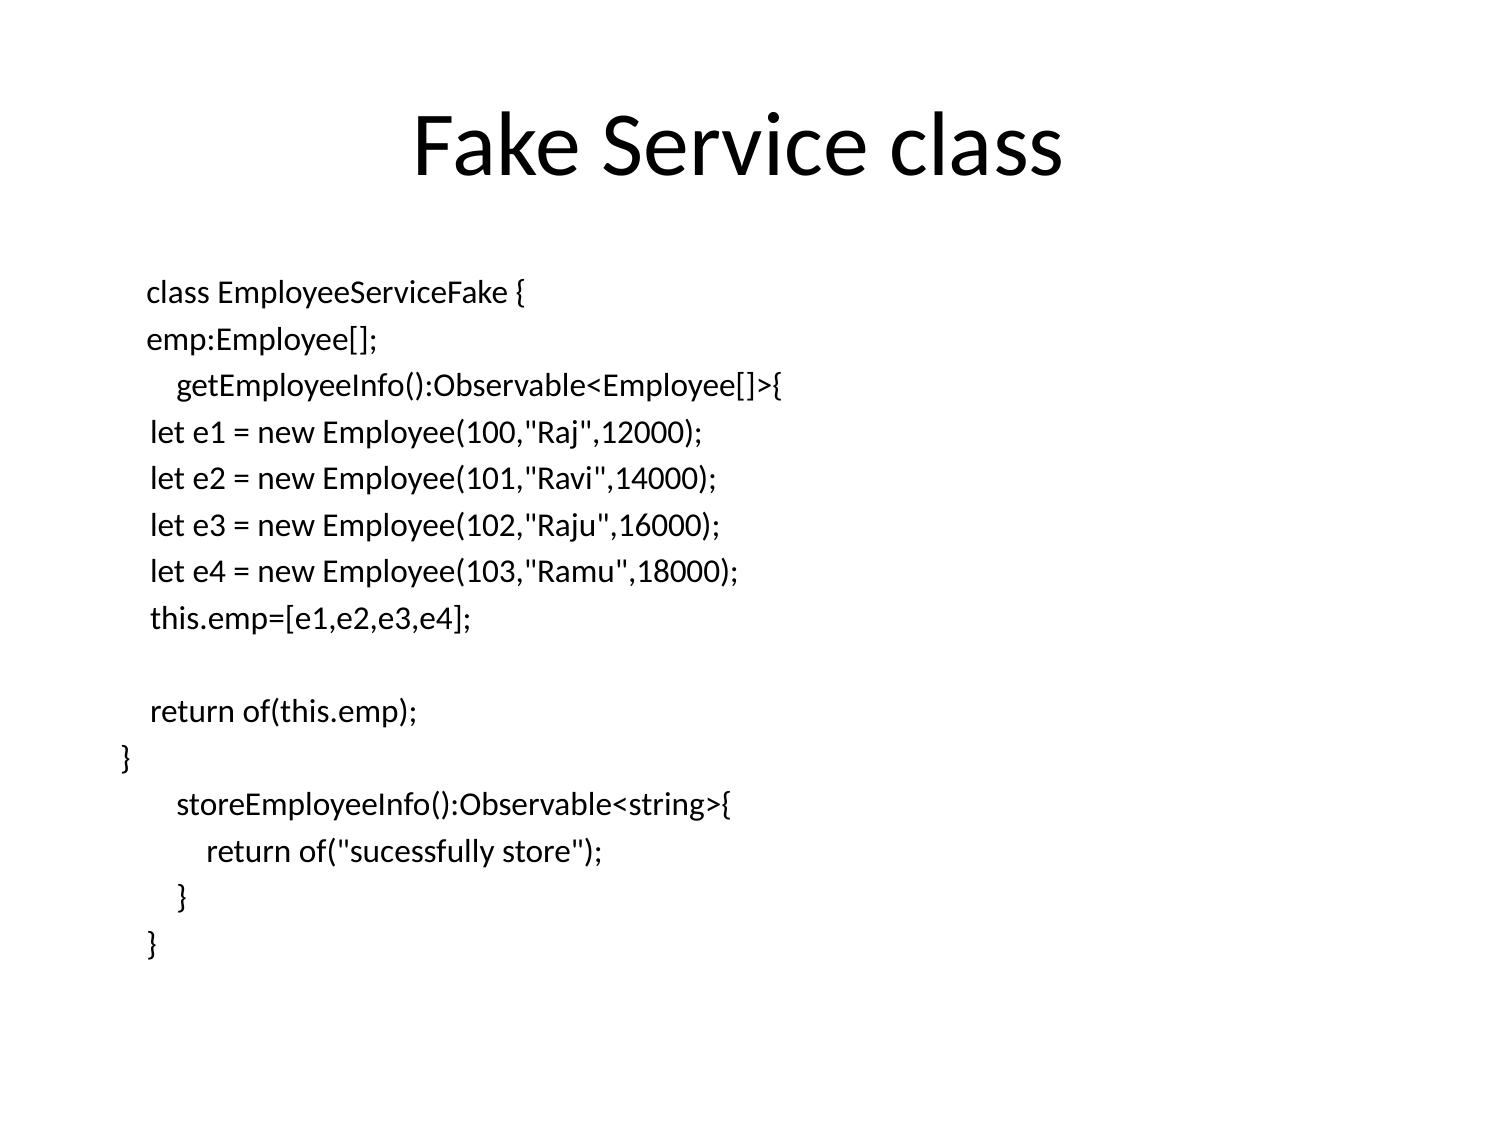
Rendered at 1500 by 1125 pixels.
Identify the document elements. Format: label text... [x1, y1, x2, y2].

title Fake Service class [75, 45, 1425, 233]
list class EmployeeServiceFake { emp:Employee[]; getEmployeeInfo():Observable<Employee[]>{ let e1 = new Employee(100,"Raj",12000); let e2 = new Employee(101,"Ravi",14000); let e3 = new Employee(102,"Raju",16000); let e4 = new Employee(103,"Ramu",18000); this.emp=[e1,e2,e3,e4]; return of(this.emp); } storeEmployeeInfo():Observable<string>{ return of("sucessfully store"); } } [75, 262, 1425, 1005]
